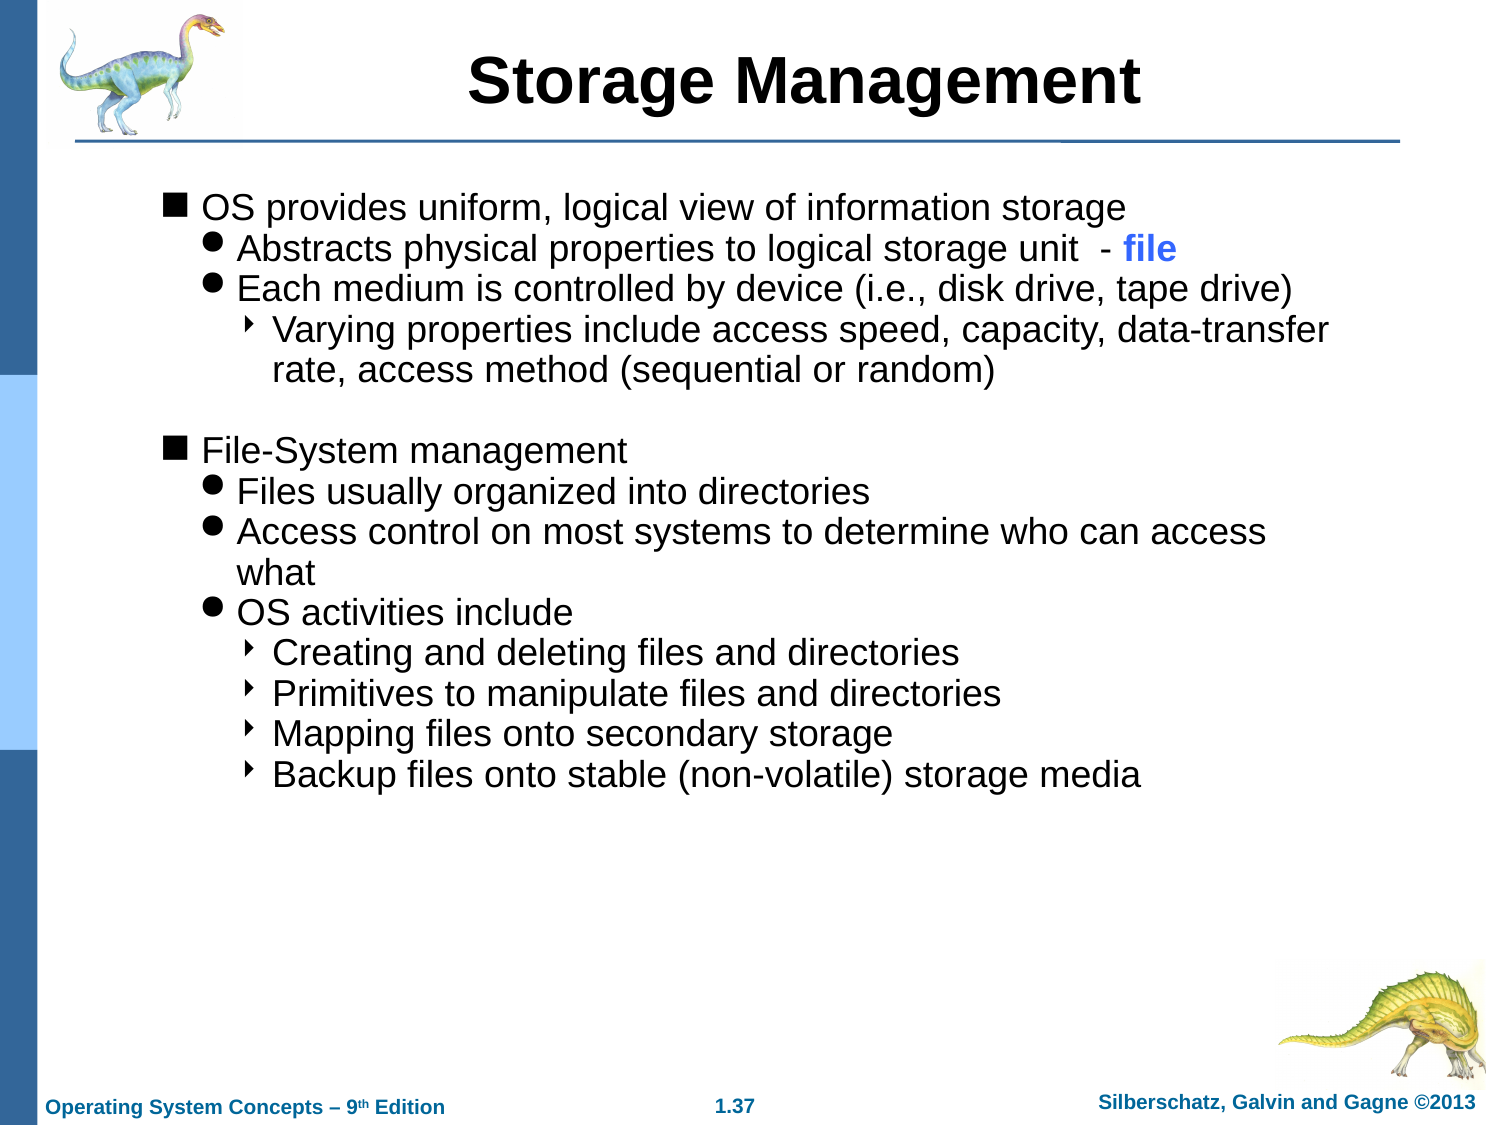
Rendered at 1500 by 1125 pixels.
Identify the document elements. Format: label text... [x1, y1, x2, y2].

text_box Storage Management [185, 29, 1425, 125]
picture [1275, 959, 1486, 1090]
picture [46, 0, 243, 149]
text_box OS provides uniform, logical view of information storage Abstracts physical properties to logical storage unit - file Each medium is controlled by device (i.e., disk drive, tape drive) Varying properties include access speed, capacity, data-transfer rate, access method (sequential or random) File-System management Files usually organized into directories Access control on most systems to determine who can access what OS activities include Creating and deleting files and directories Primitives to manipulate files and directories Mapping files onto secondary storage Backup files onto stable (non-volatile) storage media [151, 181, 1371, 1001]
